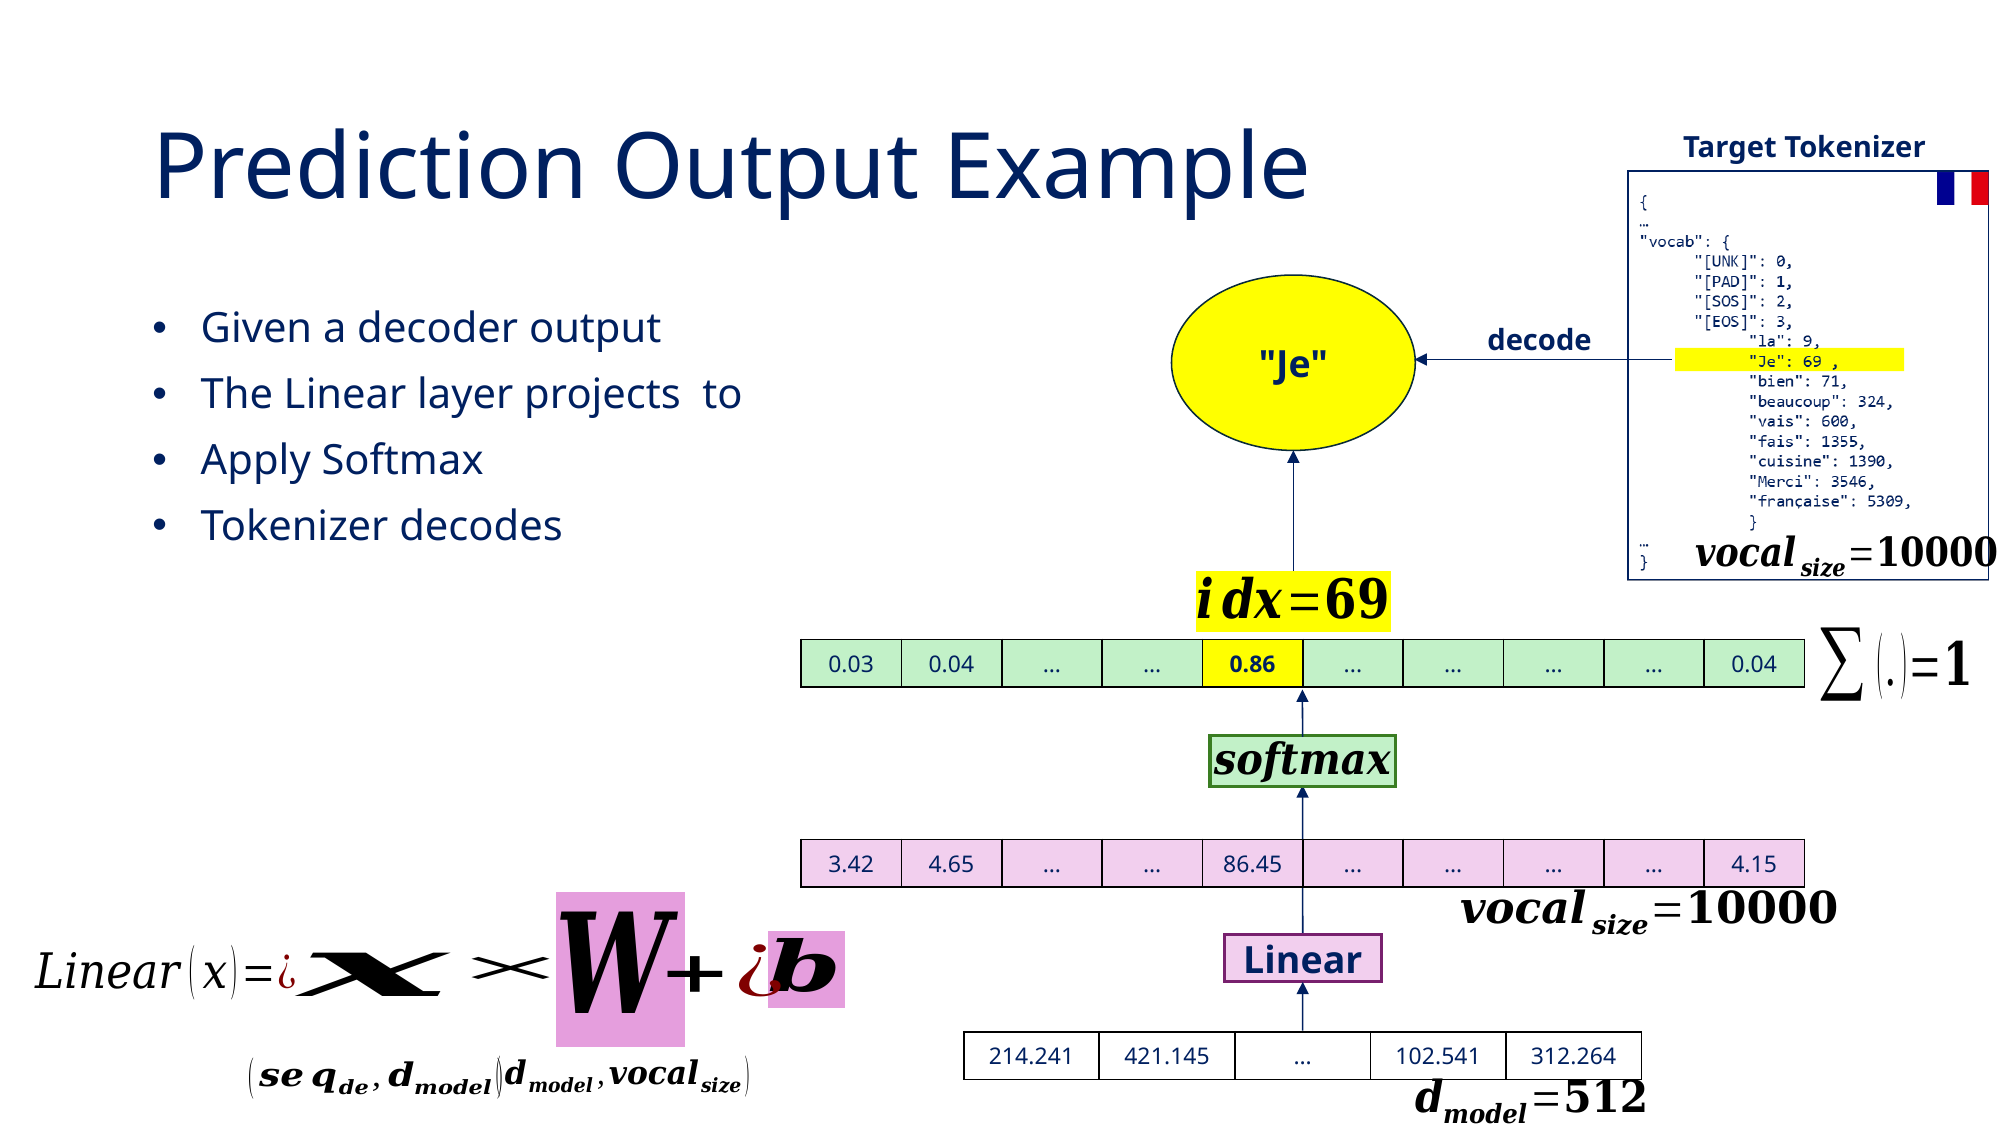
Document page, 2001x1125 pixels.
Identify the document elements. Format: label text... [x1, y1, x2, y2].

table_header 0.86 [1203, 640, 1302, 686]
table_header … [1504, 840, 1603, 886]
picture [1626, 169, 1989, 581]
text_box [31, 891, 847, 1103]
title Prediction Output Example [137, 59, 1863, 278]
table_header … [1003, 640, 1101, 686]
table_header 0.04 [902, 640, 1001, 686]
table_header … [1003, 840, 1101, 886]
table_header 0.03 [802, 640, 901, 686]
table_header ... [1304, 640, 1402, 686]
table_header 3.42 [802, 840, 901, 886]
table_header … [1103, 640, 1202, 686]
table_header … [1404, 640, 1503, 686]
text_box Target Tokenizer [1668, 120, 1941, 169]
table_header … [1236, 1033, 1370, 1079]
table_header 4.65 [902, 840, 1001, 886]
table_header 312.264 [1507, 1033, 1641, 1079]
table_header … [1605, 640, 1703, 686]
table_header ... [1304, 840, 1402, 886]
table_header … [1404, 840, 1503, 886]
table_header 4.15 [1705, 840, 1804, 886]
table_header 214.241 [965, 1033, 1098, 1079]
table_header 0.04 [1705, 640, 1804, 686]
table_header … [1605, 840, 1703, 886]
text_box Linear [1223, 933, 1383, 983]
table_header … [1103, 840, 1202, 886]
text_box decode [1472, 313, 1607, 358]
table_header 86.45 [1203, 840, 1302, 886]
text_box "Je" [1169, 273, 1417, 452]
table_header 421.145 [1100, 1033, 1234, 1079]
table_header … [1504, 640, 1603, 686]
table_header 102.541 [1371, 1033, 1505, 1079]
